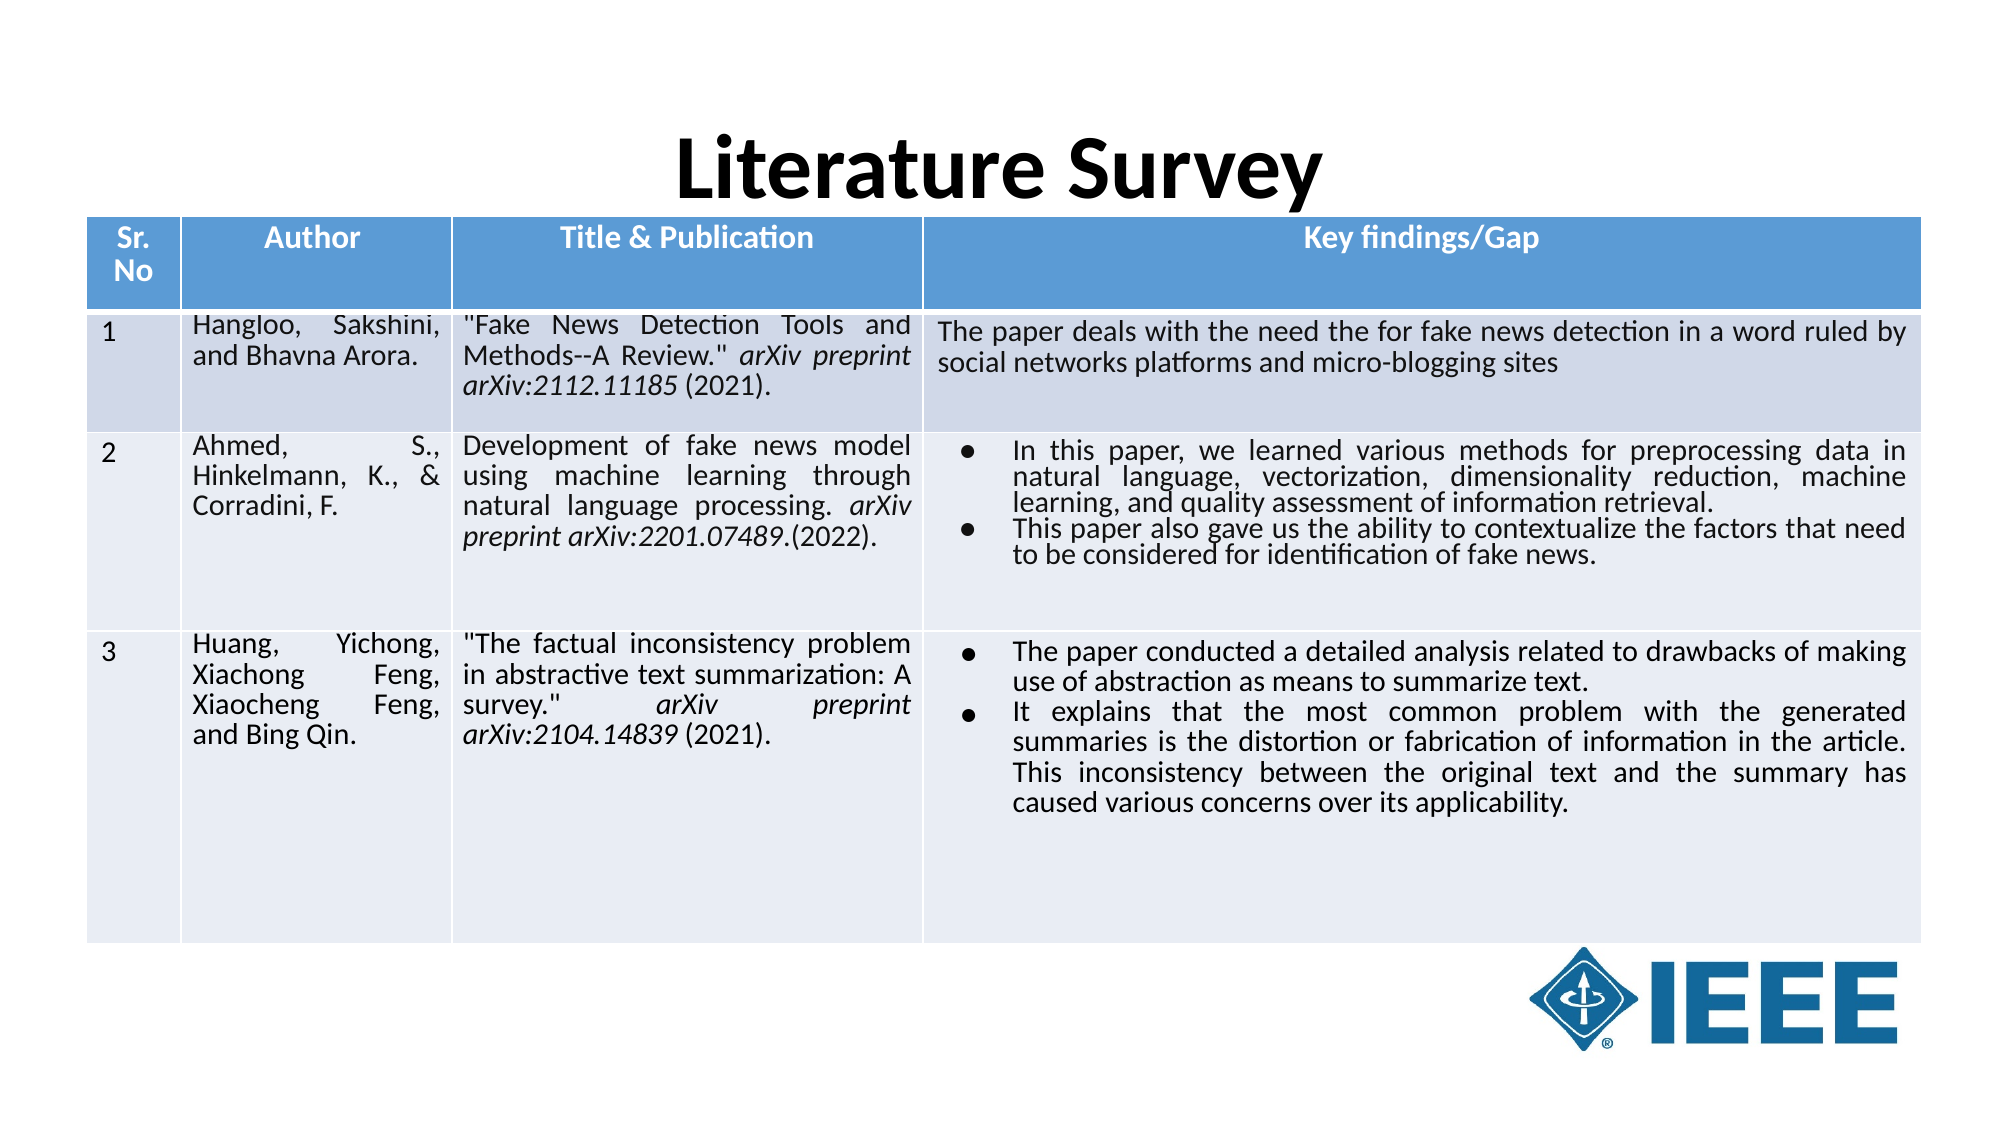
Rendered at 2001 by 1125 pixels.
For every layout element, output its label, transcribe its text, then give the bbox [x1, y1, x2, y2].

table_header Author [182, 217, 451, 309]
table_cell Huang, Yichong, Xiachong Feng, Xiaocheng Feng, and Bing Qin. [182, 632, 451, 943]
table_cell In this paper, we learned various methods for preprocessing data in natural language, vectorization, dimensionality reduction, machine learning, and quality assessment of information retrieval. This paper also gave us the ability to contextualize the factors that need to be considered for identification of fake news. [924, 433, 1921, 630]
table_cell The paper conducted a detailed analysis related to drawbacks of making use of abstraction as means to summarize text. It explains that the most common problem with the generated summaries is the distortion or fabrication of information in the article. This inconsistency between the original text and the summary has caused various concerns over its applicability. [924, 632, 1921, 943]
table_cell The paper deals with the need the for fake news detection in a word ruled by social networks platforms and micro-blogging sites [924, 315, 1921, 432]
table_header Title & Publication [453, 217, 922, 309]
table_cell 2 [87, 433, 180, 630]
table_cell Ahmed, S., Hinkelmann, K., & Corradini, F. [182, 433, 451, 630]
table_cell Development of fake news model using machine learning through natural language processing. arXiv preprint arXiv:2201.07489.(2022). [453, 433, 922, 630]
table_header Key findings/Gap [924, 217, 1921, 309]
table_cell 1 [87, 315, 180, 432]
picture [1506, 882, 1922, 1117]
table_cell 3 [87, 632, 180, 943]
table_cell Hangloo, Sakshini, and Bhavna Arora. [182, 315, 451, 432]
table_cell "Fake News Detection Tools and Methods--A Review." arXiv preprint arXiv:2112.11185 (2021). [453, 315, 922, 432]
table_cell "The factual inconsistency problem in abstractive text summarization: A survey." arXiv preprint arXiv:2104.14839 (2021). [453, 632, 922, 943]
table_header Sr. No [87, 217, 180, 309]
title Literature Survey [137, 59, 1863, 215]
